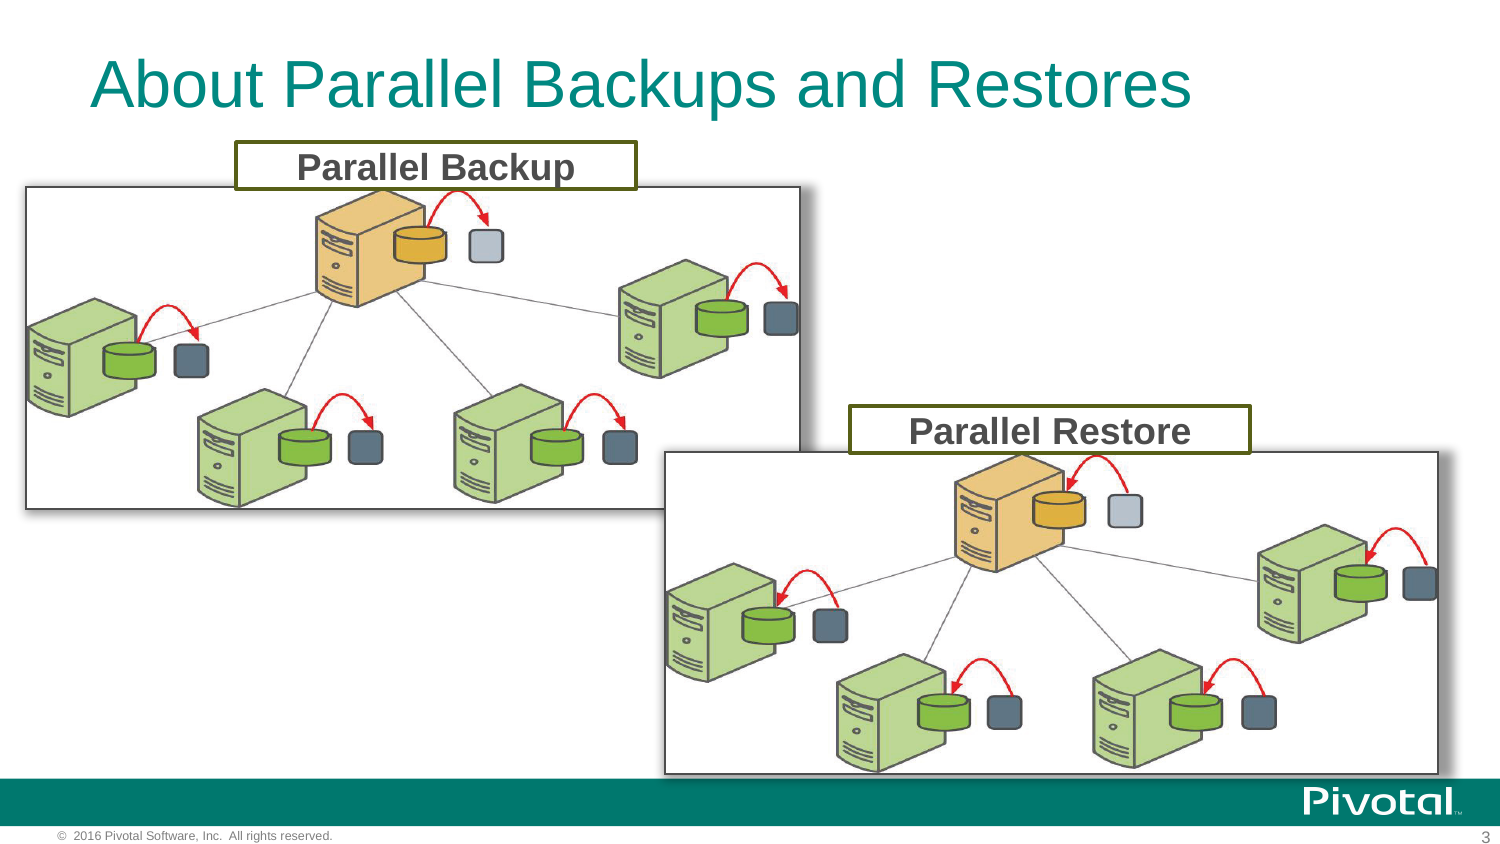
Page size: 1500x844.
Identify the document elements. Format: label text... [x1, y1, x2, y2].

text_box Parallel Backup [234, 140, 638, 186]
picture [1304, 787, 1462, 815]
picture [26, 187, 1438, 774]
text_box Parallel Restore [848, 404, 1252, 451]
title About Parallel Backups and Restores [75, 33, 1425, 175]
